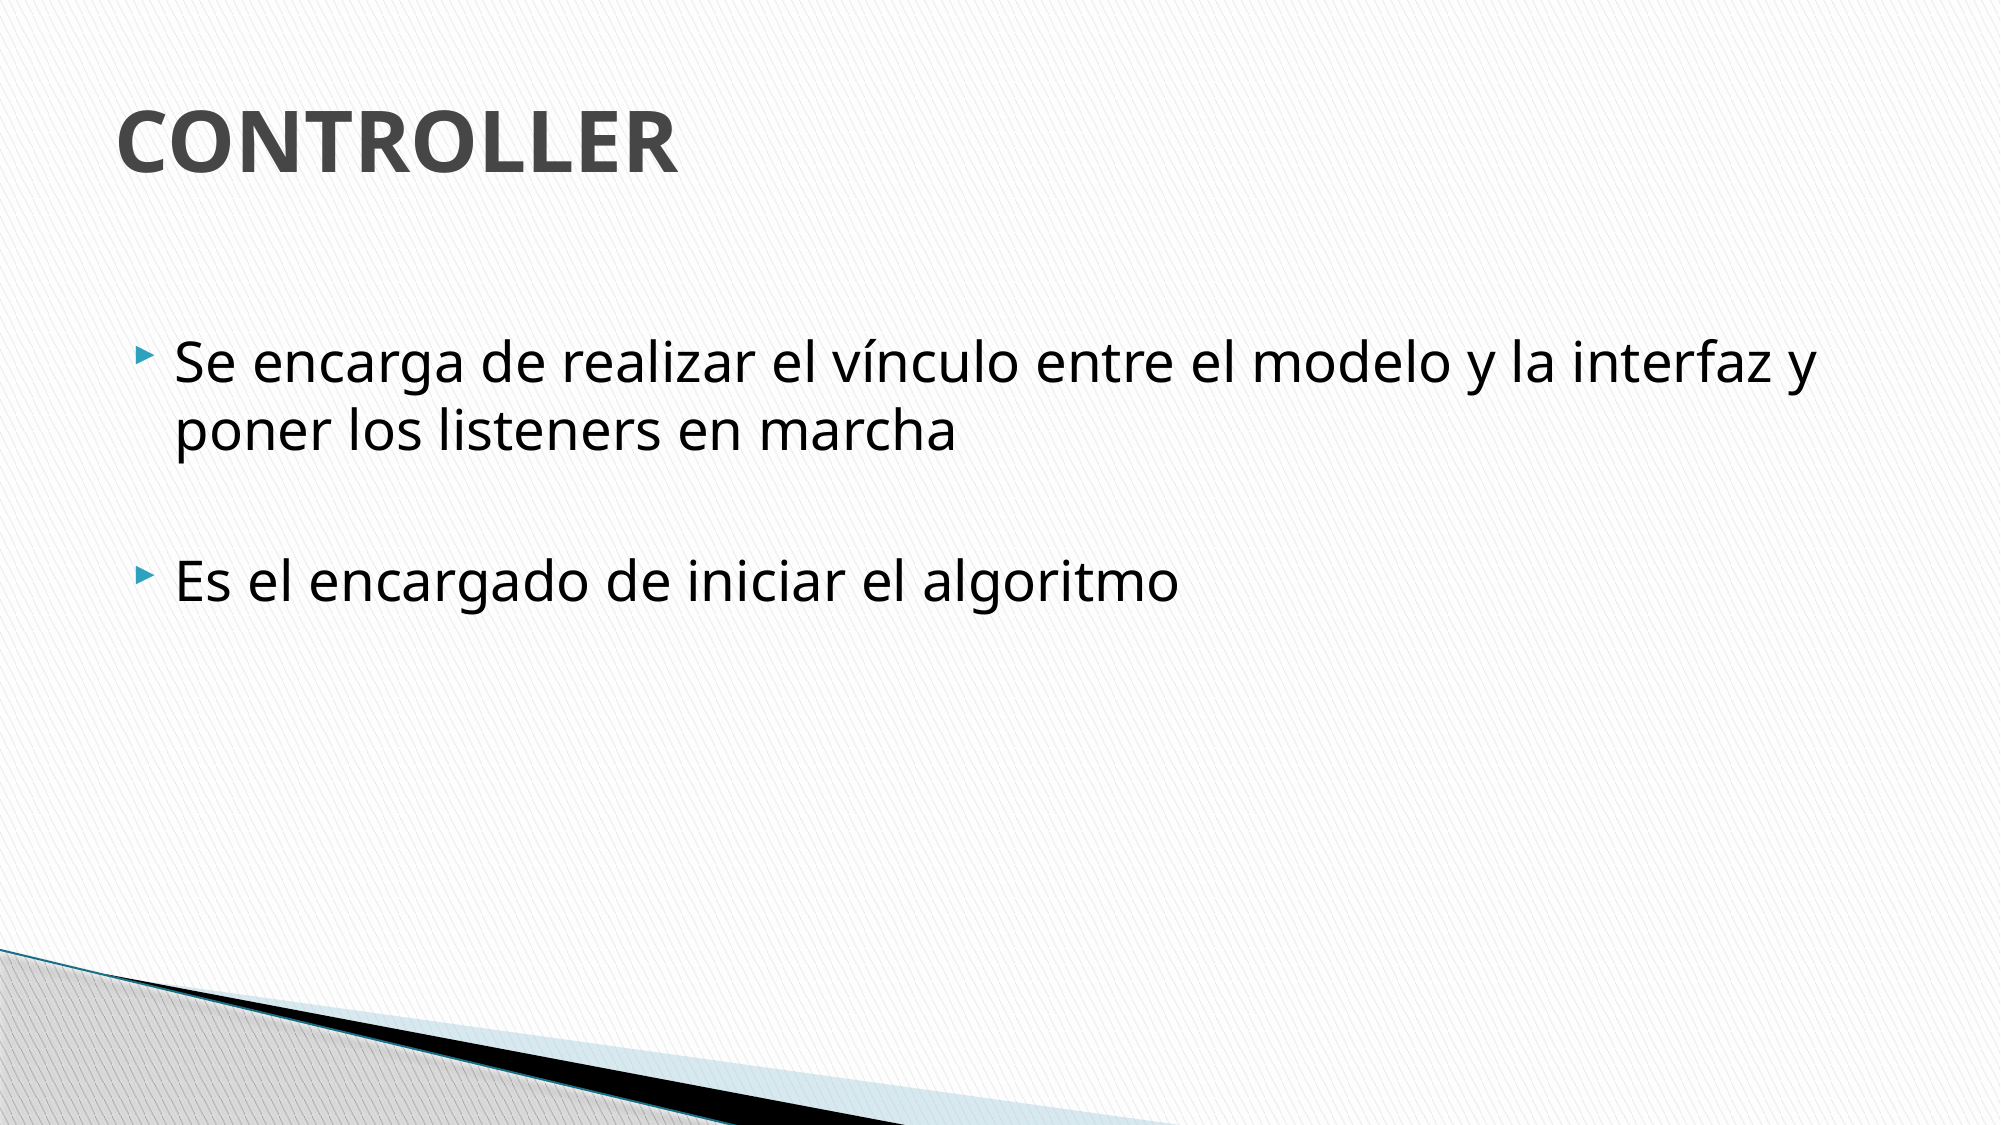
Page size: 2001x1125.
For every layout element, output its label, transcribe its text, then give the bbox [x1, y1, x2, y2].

title CONTROLLER [99, 45, 1900, 233]
list Se encarga de realizar el vínculo entre el modelo y la interfaz y poner los listeners en marcha Es el encargado de iniciar el algoritmo [99, 243, 1900, 986]
